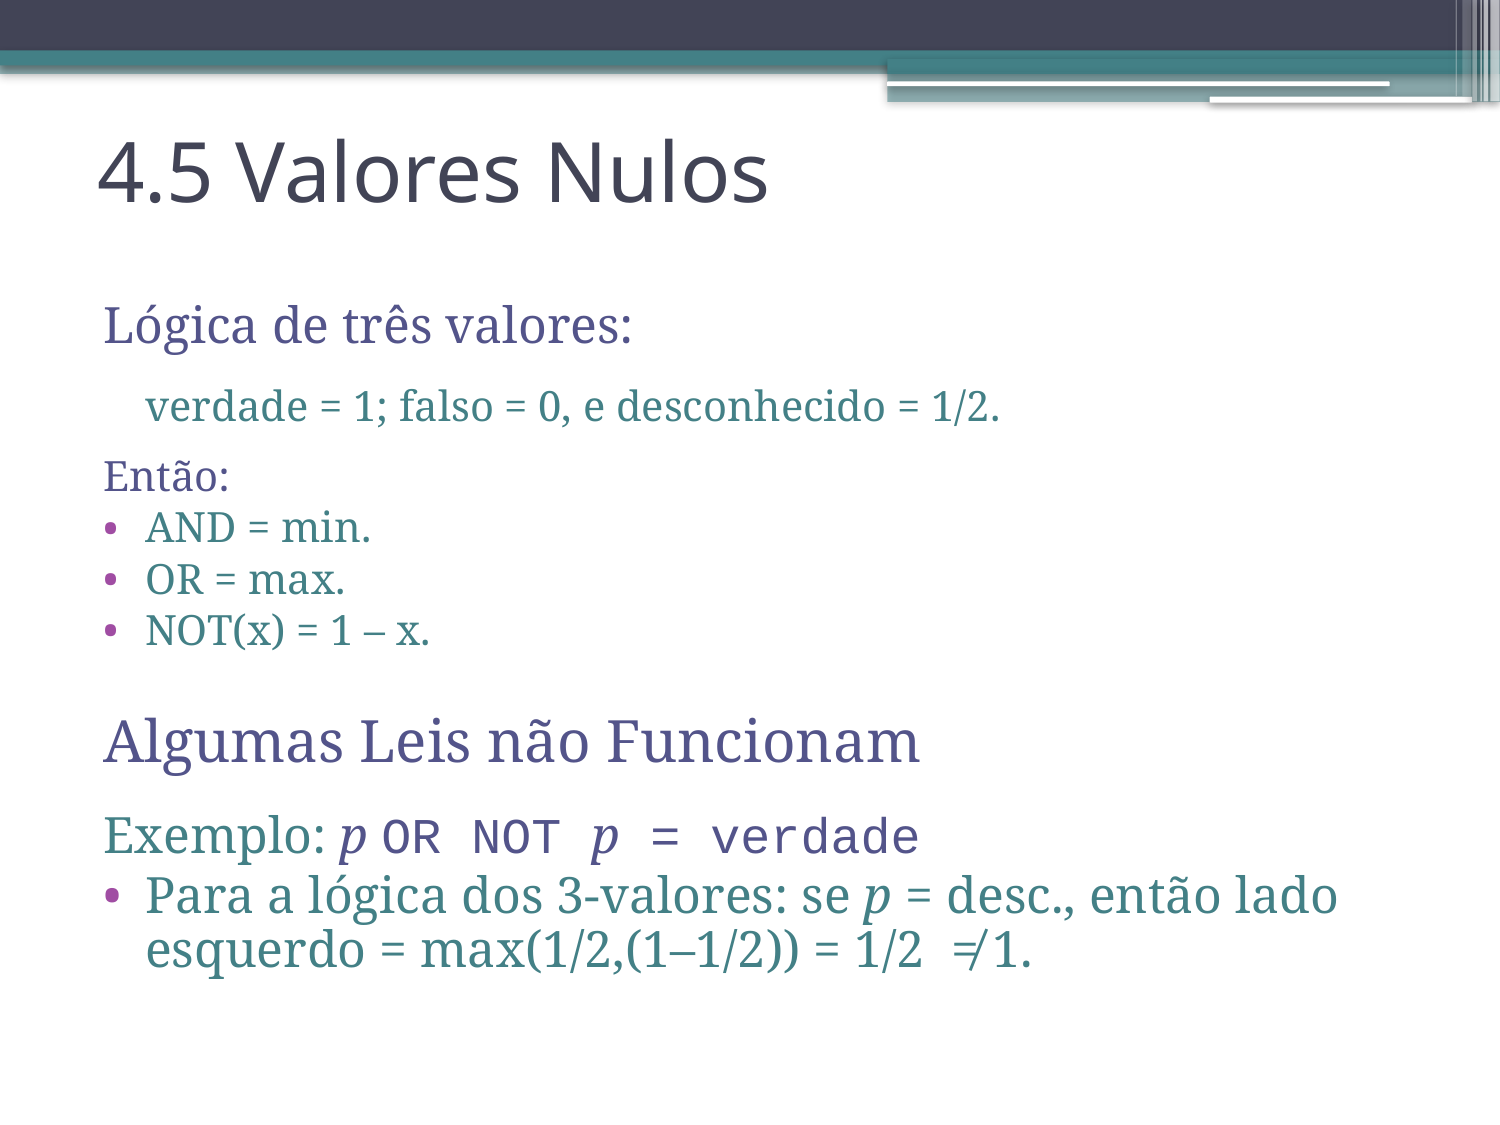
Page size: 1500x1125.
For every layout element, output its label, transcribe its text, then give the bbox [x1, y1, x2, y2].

title 4.5 Valores Nulos [82, 82, 1432, 257]
list Lógica de três valores: verdade = 1; falso = 0, e desconhecido = 1/2. Então: AND = min. OR = max. NOT(x) = 1 – x. Algumas Leis não Funcionam Exemplo: p OR NOT p = verdade Para a lógica dos 3-valores: se p = desc., então lado esquerdo = max(1/2,(1–1/2)) = 1/2 ≠ 1. [70, 292, 1421, 1003]
